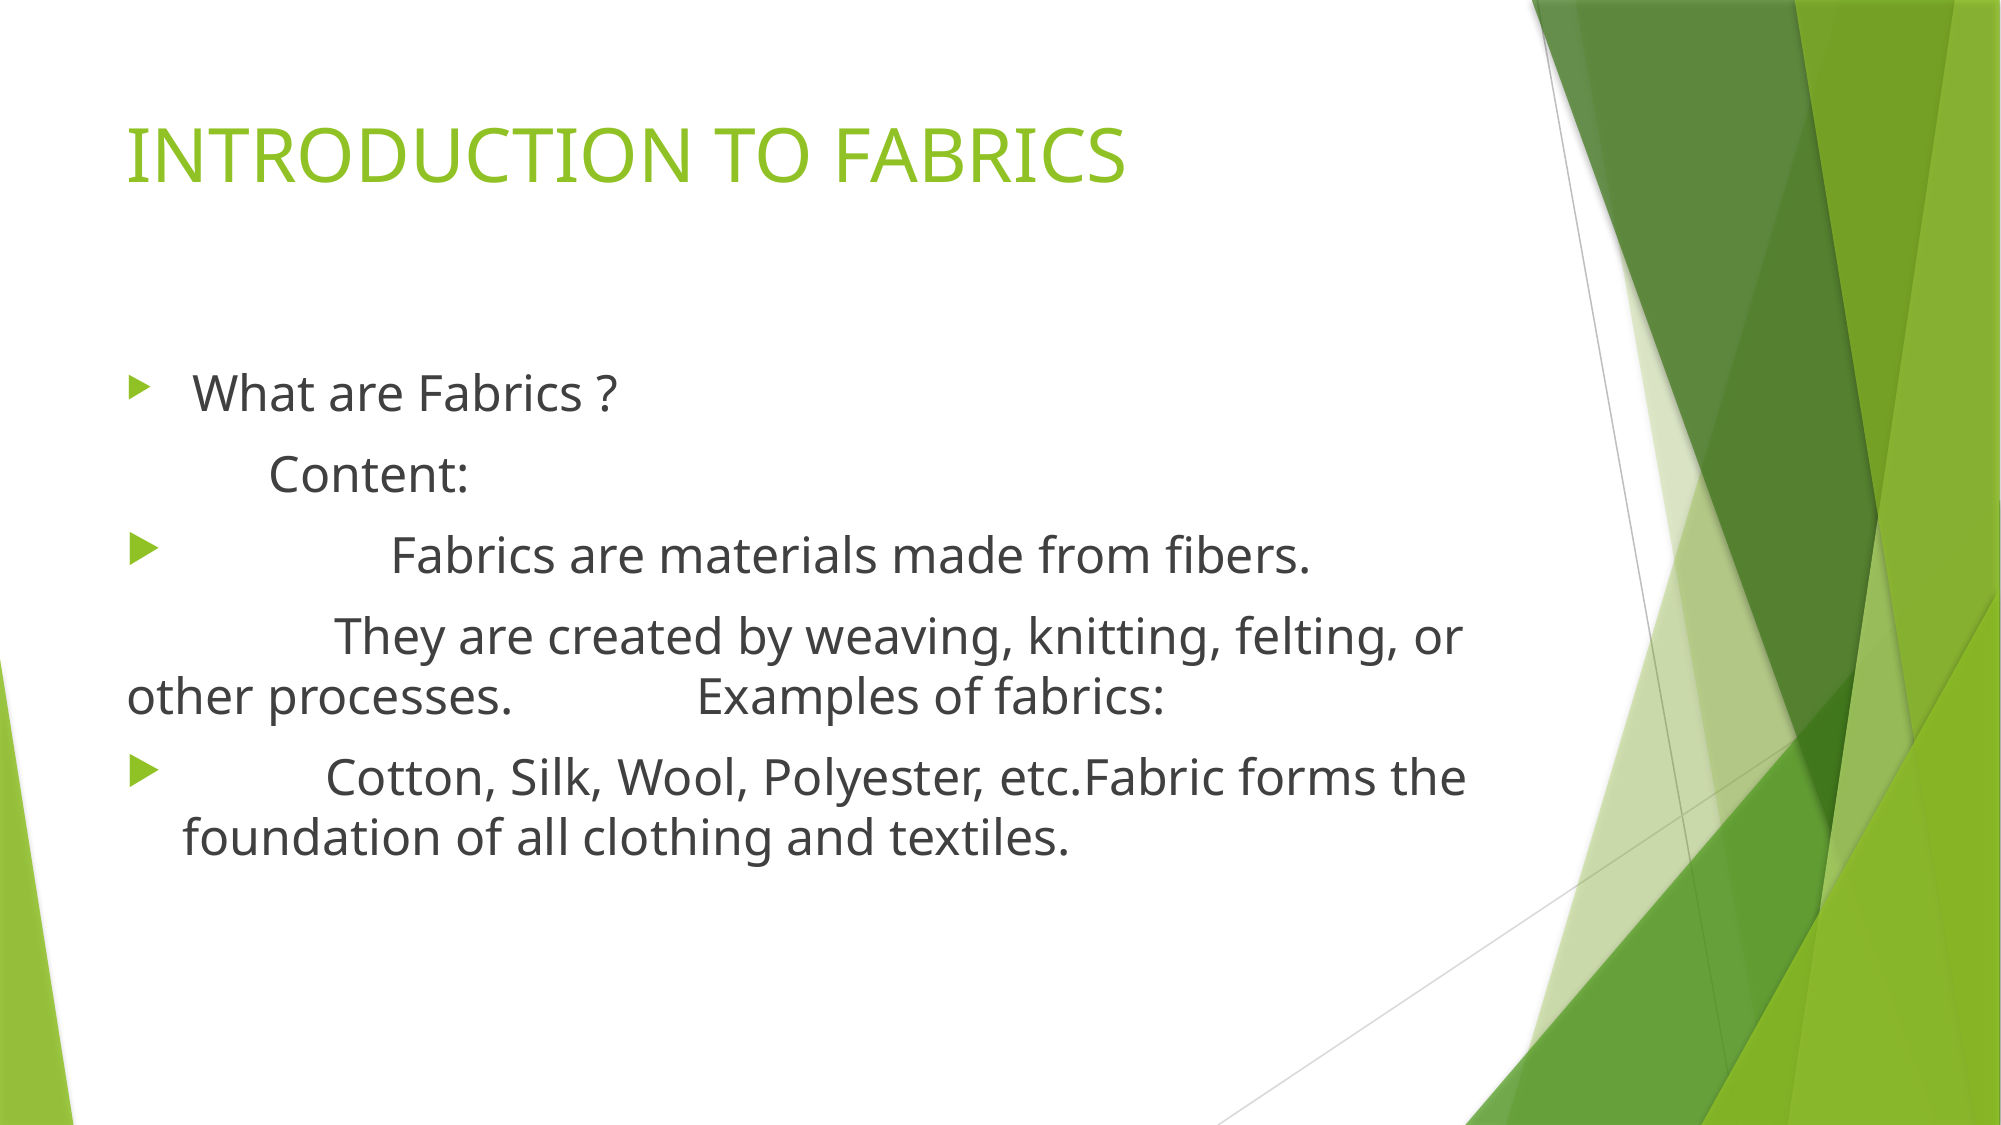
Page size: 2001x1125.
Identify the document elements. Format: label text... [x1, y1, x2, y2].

title INTRODUCTION TO FABRICS [111, 99, 1522, 317]
list What are Fabrics ? Content: Fabrics are materials made from fibers. They are created by weaving, knitting, felting, or other processes. Examples of fabrics: Cotton, Silk, Wool, Polyester, etc.Fabric forms the foundation of all clothing and textiles. [111, 354, 1522, 992]
